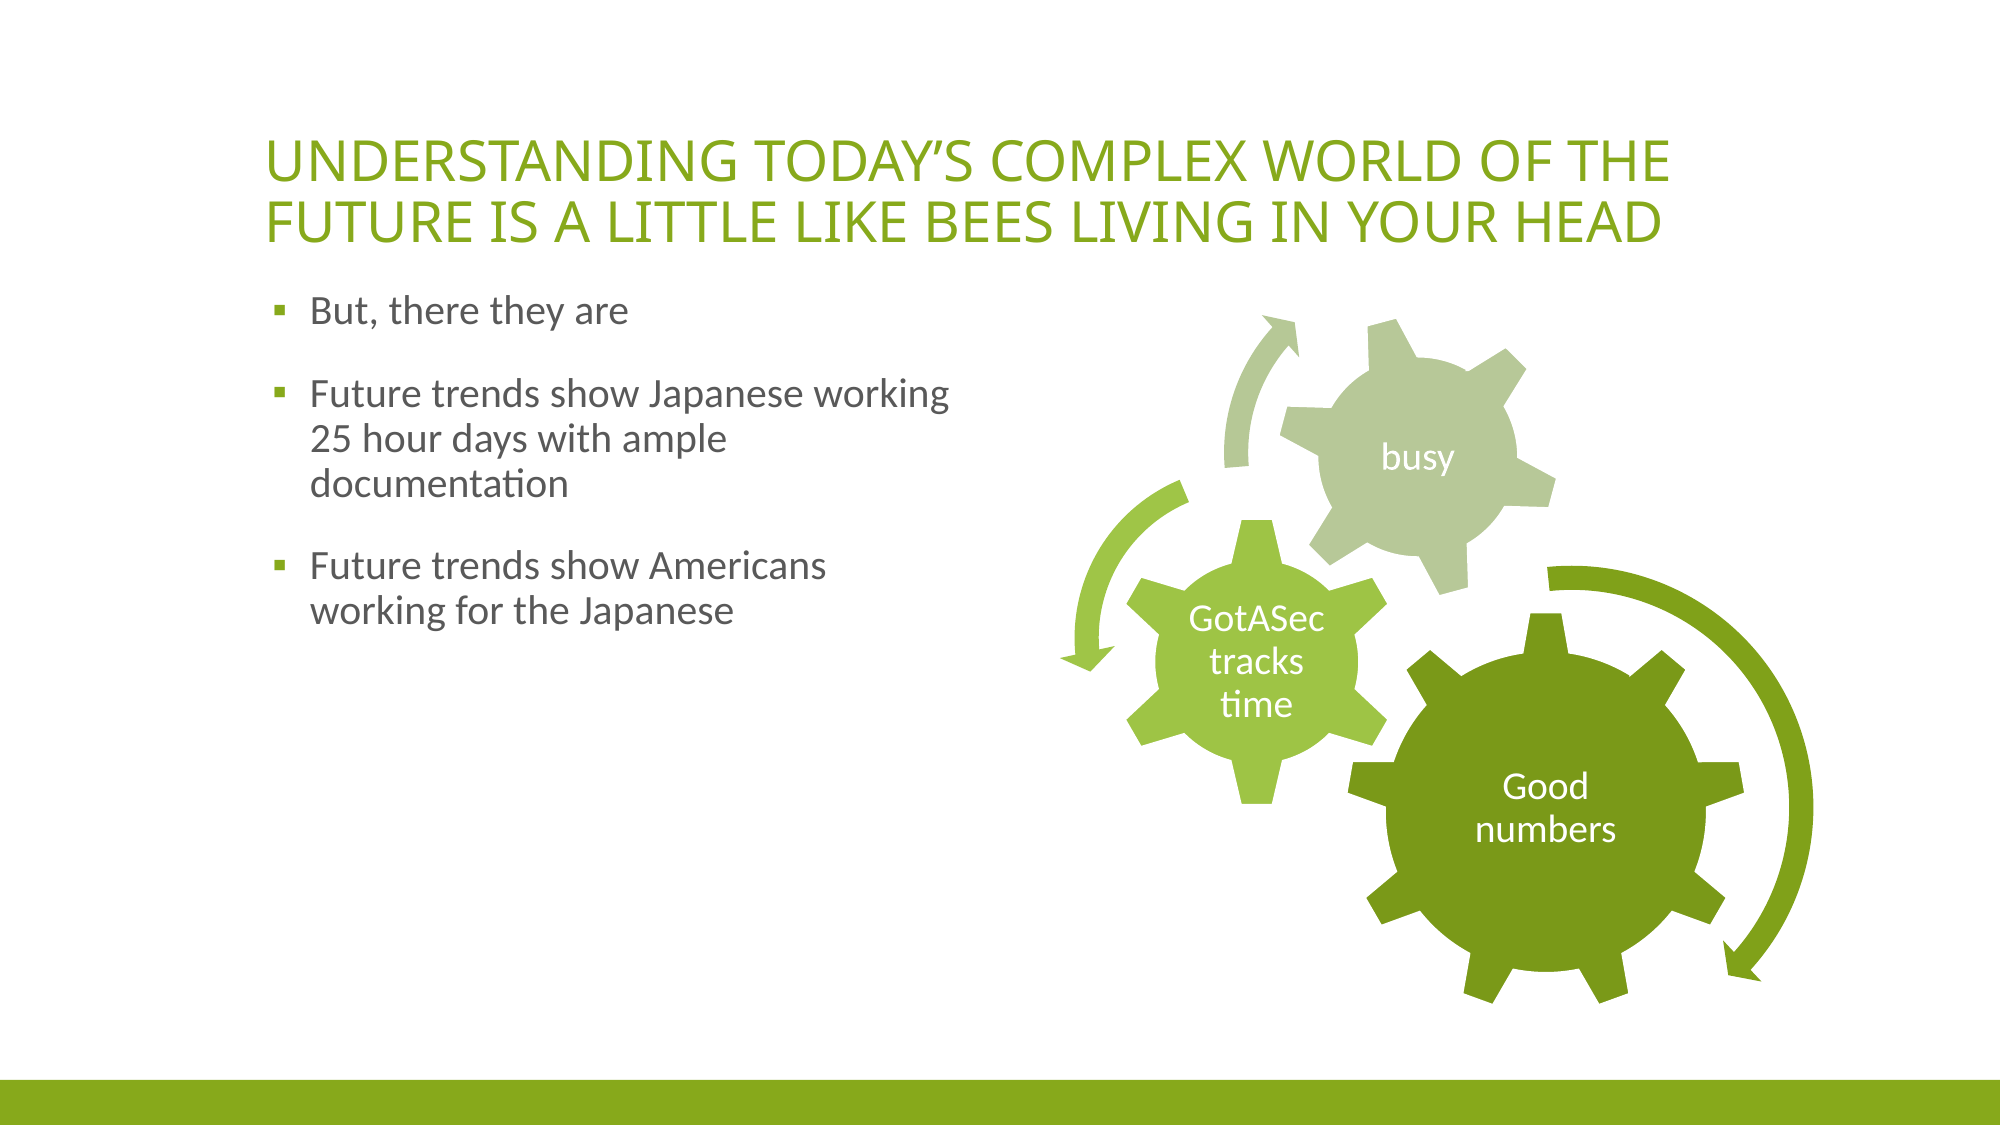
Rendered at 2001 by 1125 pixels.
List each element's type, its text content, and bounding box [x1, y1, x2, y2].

list But, there they are Future trends show Japanese working 25 hour days with ample documentation Future trends show Americans working for the Japanese [249, 281, 988, 1014]
title Understanding today’s complex world of the future is a little like bees living in your head [249, 75, 1750, 263]
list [1012, 281, 1750, 1014]
